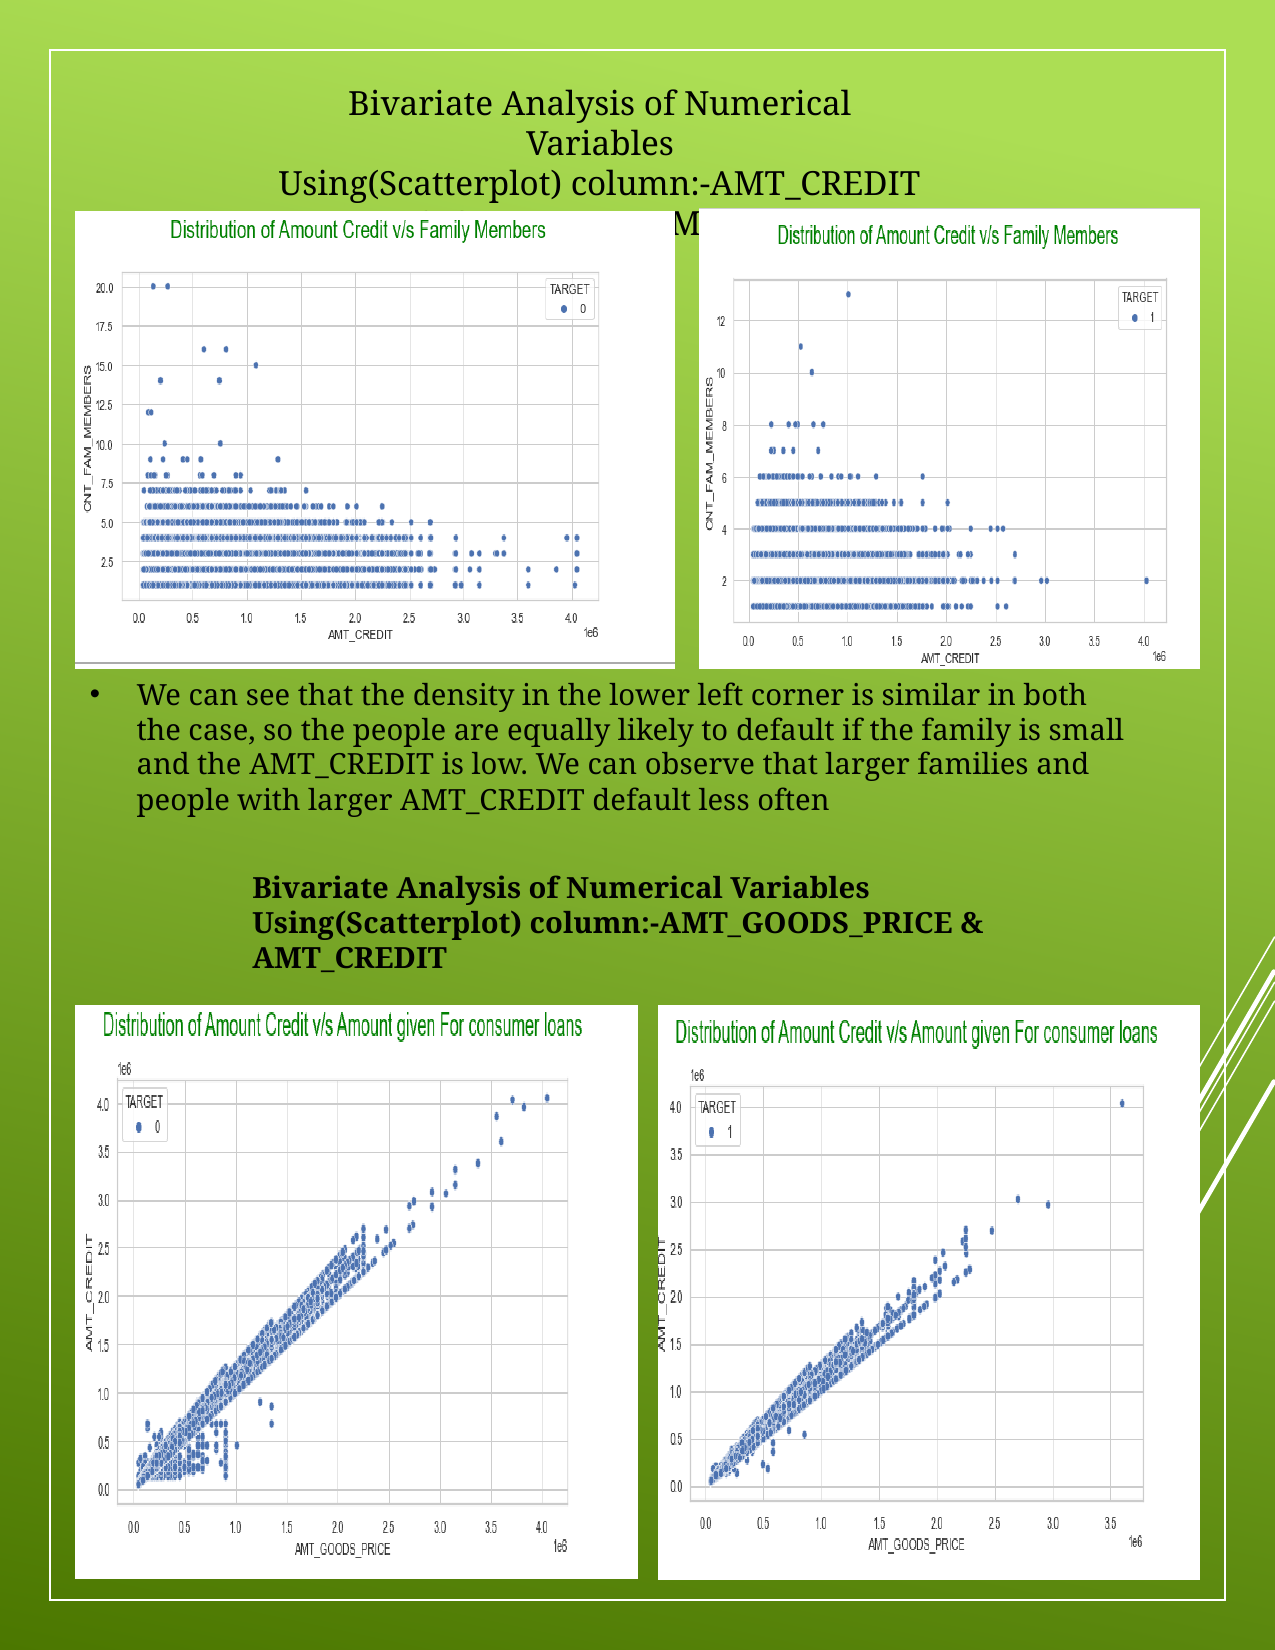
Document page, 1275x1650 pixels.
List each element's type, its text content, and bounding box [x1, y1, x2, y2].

picture [699, 207, 1201, 669]
text_box We can see that the density in the lower left corner is similar in both the case, so the people are equally likely to default if the family is small and the AMT_CREDIT is low. We can observe that larger families and people with larger AMT_CREDIT default less often [75, 668, 1150, 824]
picture [658, 1004, 1201, 1580]
text_box Bivariate Analysis of Numerical Variables Using(Scatterplot) column:-AMT_CREDIT & CNT_FAM_MEMBERS [262, 74, 938, 250]
picture [74, 1004, 638, 1579]
picture [74, 210, 676, 669]
text_box Bivariate Analysis of Numerical Variables Using(Scatterplot) column:-AMT_GOODS_PRICE & AMT_CREDIT [237, 862, 1113, 983]
